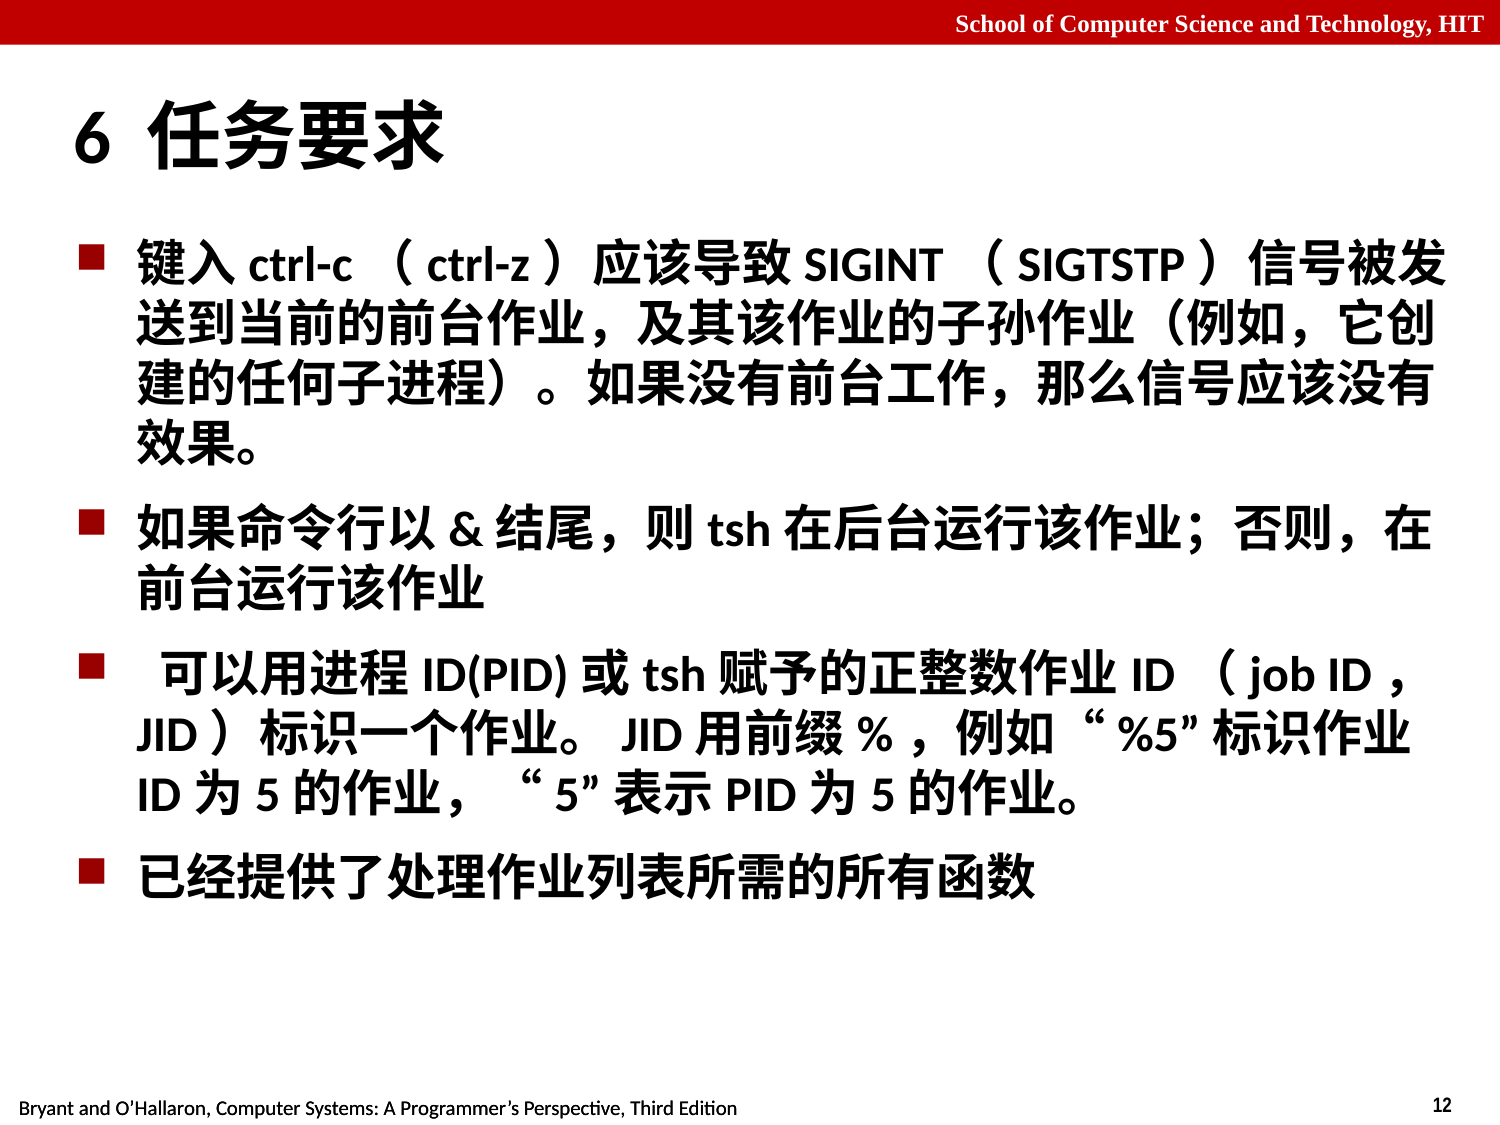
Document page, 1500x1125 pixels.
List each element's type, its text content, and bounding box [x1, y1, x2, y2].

title 6 任务要求 [58, 71, 1500, 197]
list 键入ctrl-c（ctrl-z）应该导致SIGINT（SIGTSTP）信号被发送到当前的前台作业，及其该作业的子孙作业（例如，它创建的任何子进程）。如果没有前台工作，那么信号应该没有效果。 如果命令行以&结尾，则tsh在后台运行该作业；否则，在前台运行该作业 可以用进程ID(PID)或tsh赋予的正整数作业ID（job ID，JID）标识一个作业。JID用前缀%，例如“%5”标识作业ID为5的作业，“5”表示PID为5的作业。 已经提供了处理作业列表所需的所有函数 [64, 223, 1476, 1040]
